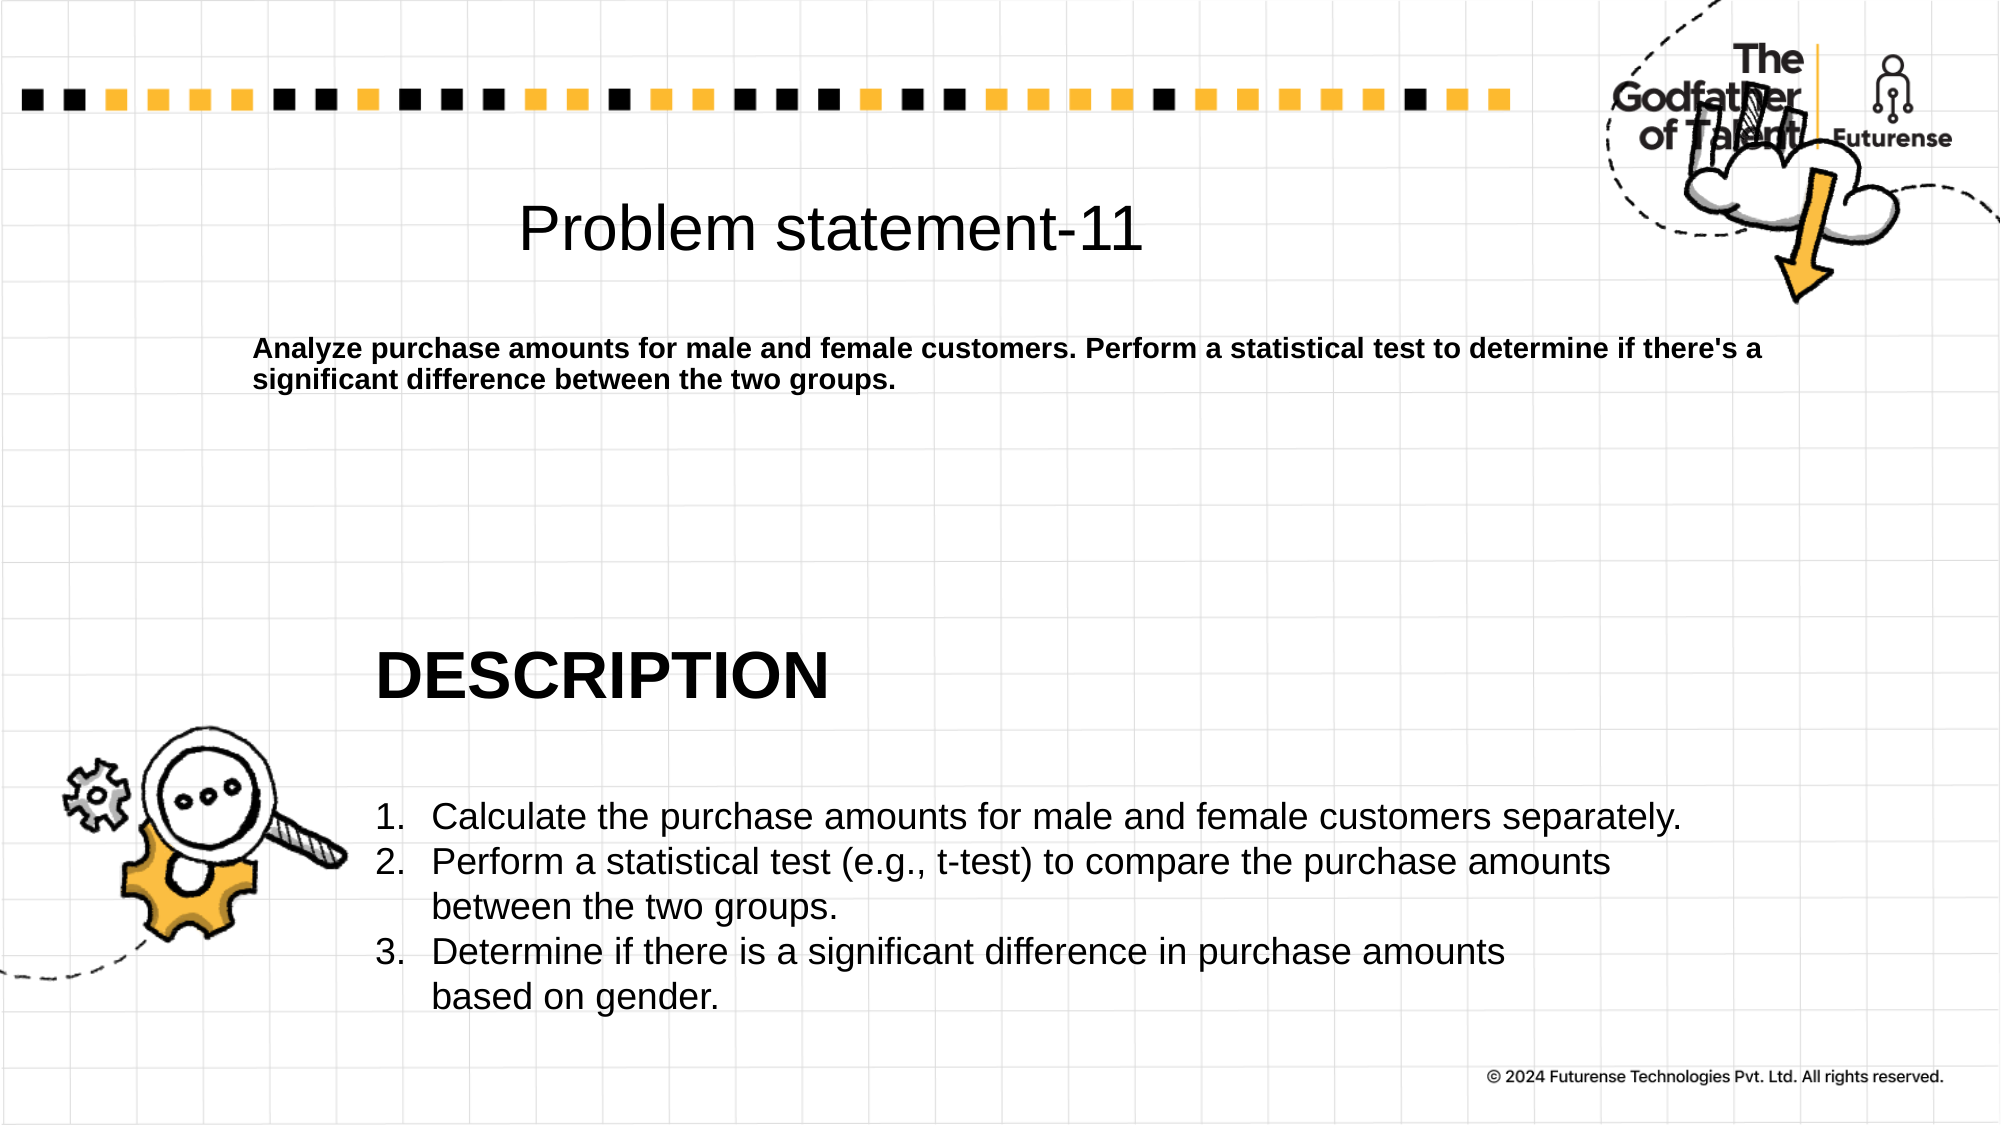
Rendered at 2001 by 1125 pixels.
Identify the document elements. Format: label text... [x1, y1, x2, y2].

title Problem statement-11 Analyze purchase amounts for male and female customers. Perform a statistical test to determine if there's a significant difference between the two groups. [237, 186, 1806, 405]
text_box DESCRIPTION Calculate the purchase amounts for male and female customers separately. Perform a statistical test (e.g., t-test) to compare the purchase amounts between the two groups. Determine if there is a significant difference in purchase amounts based on gender. [360, 624, 1750, 1025]
picture [0, 0, 2001, 1125]
